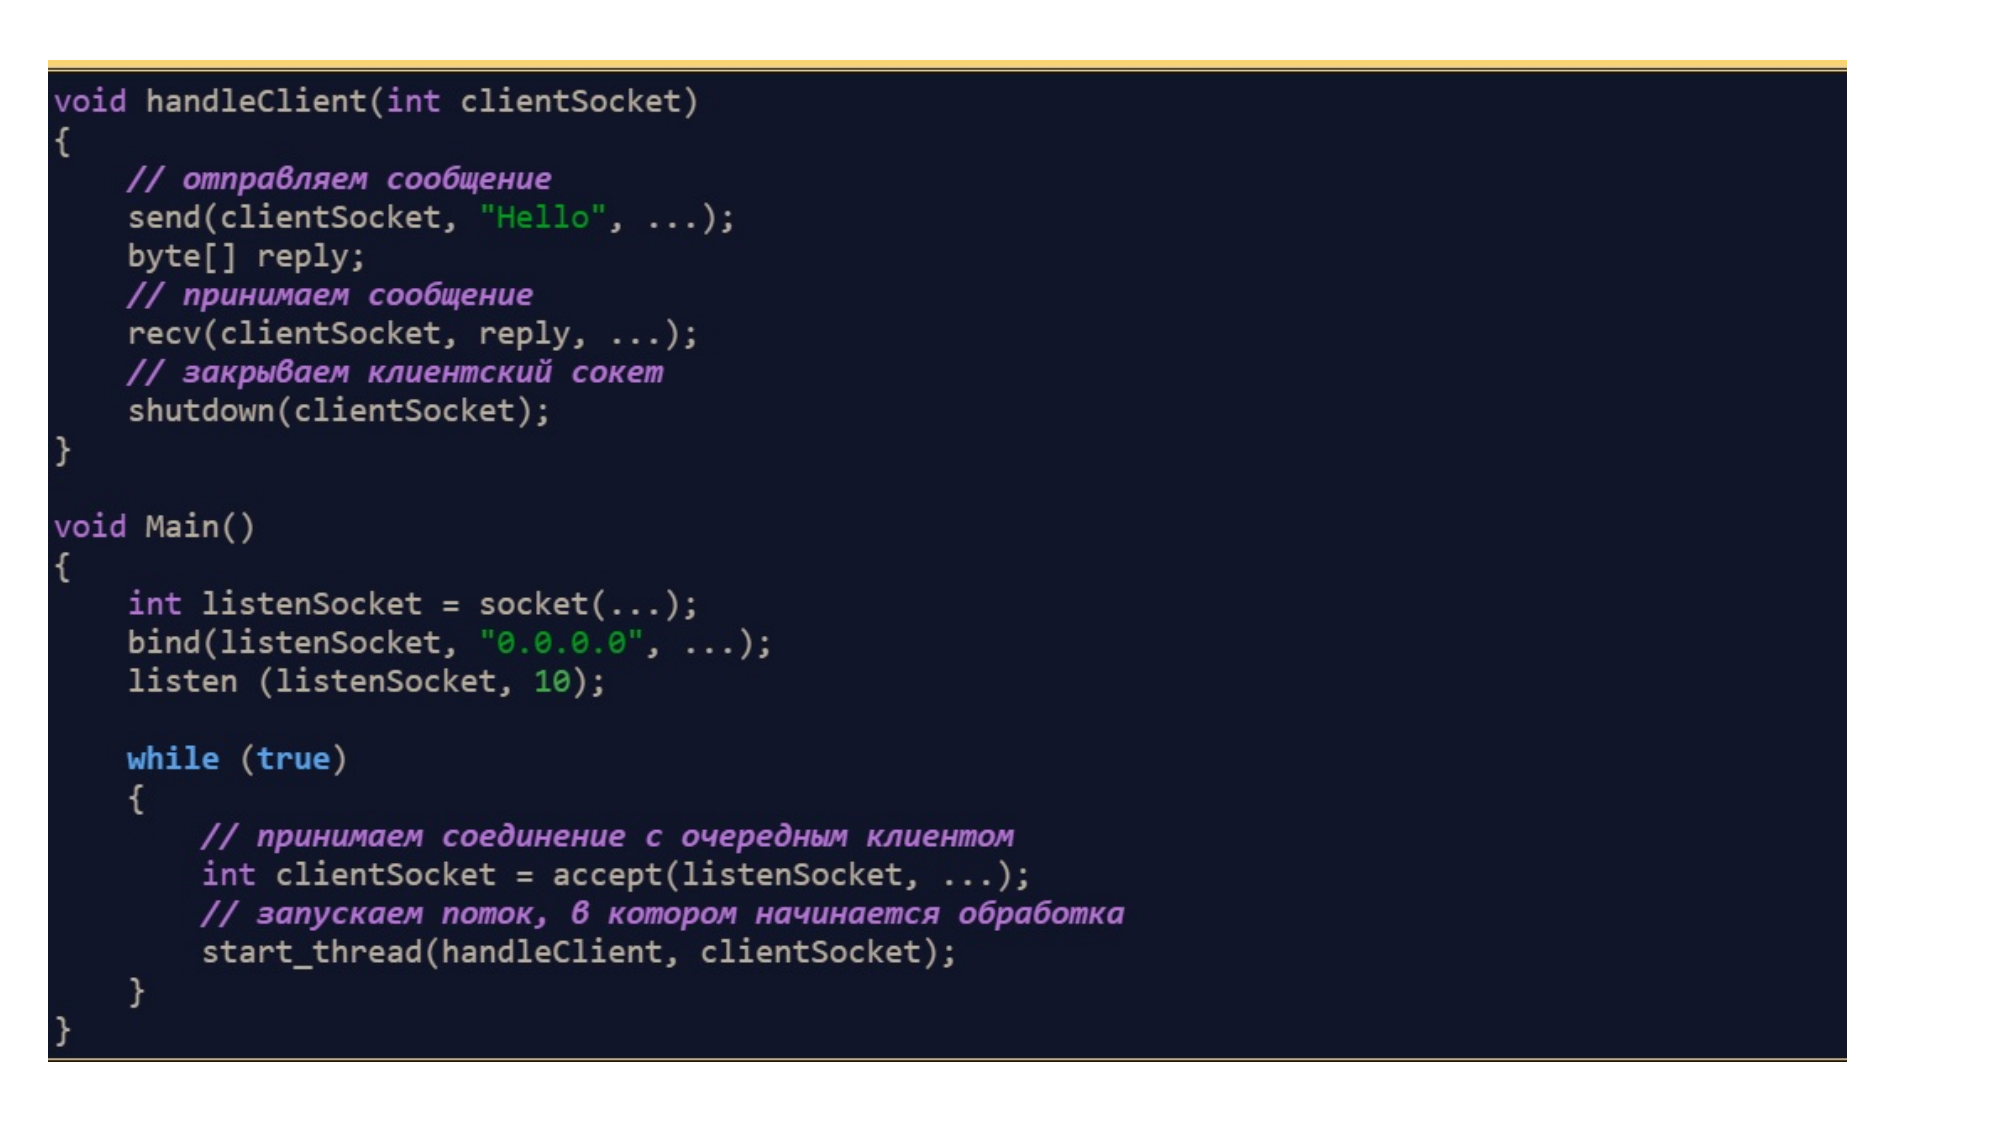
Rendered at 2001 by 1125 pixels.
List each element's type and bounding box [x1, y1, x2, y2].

picture [48, 60, 1847, 1062]
